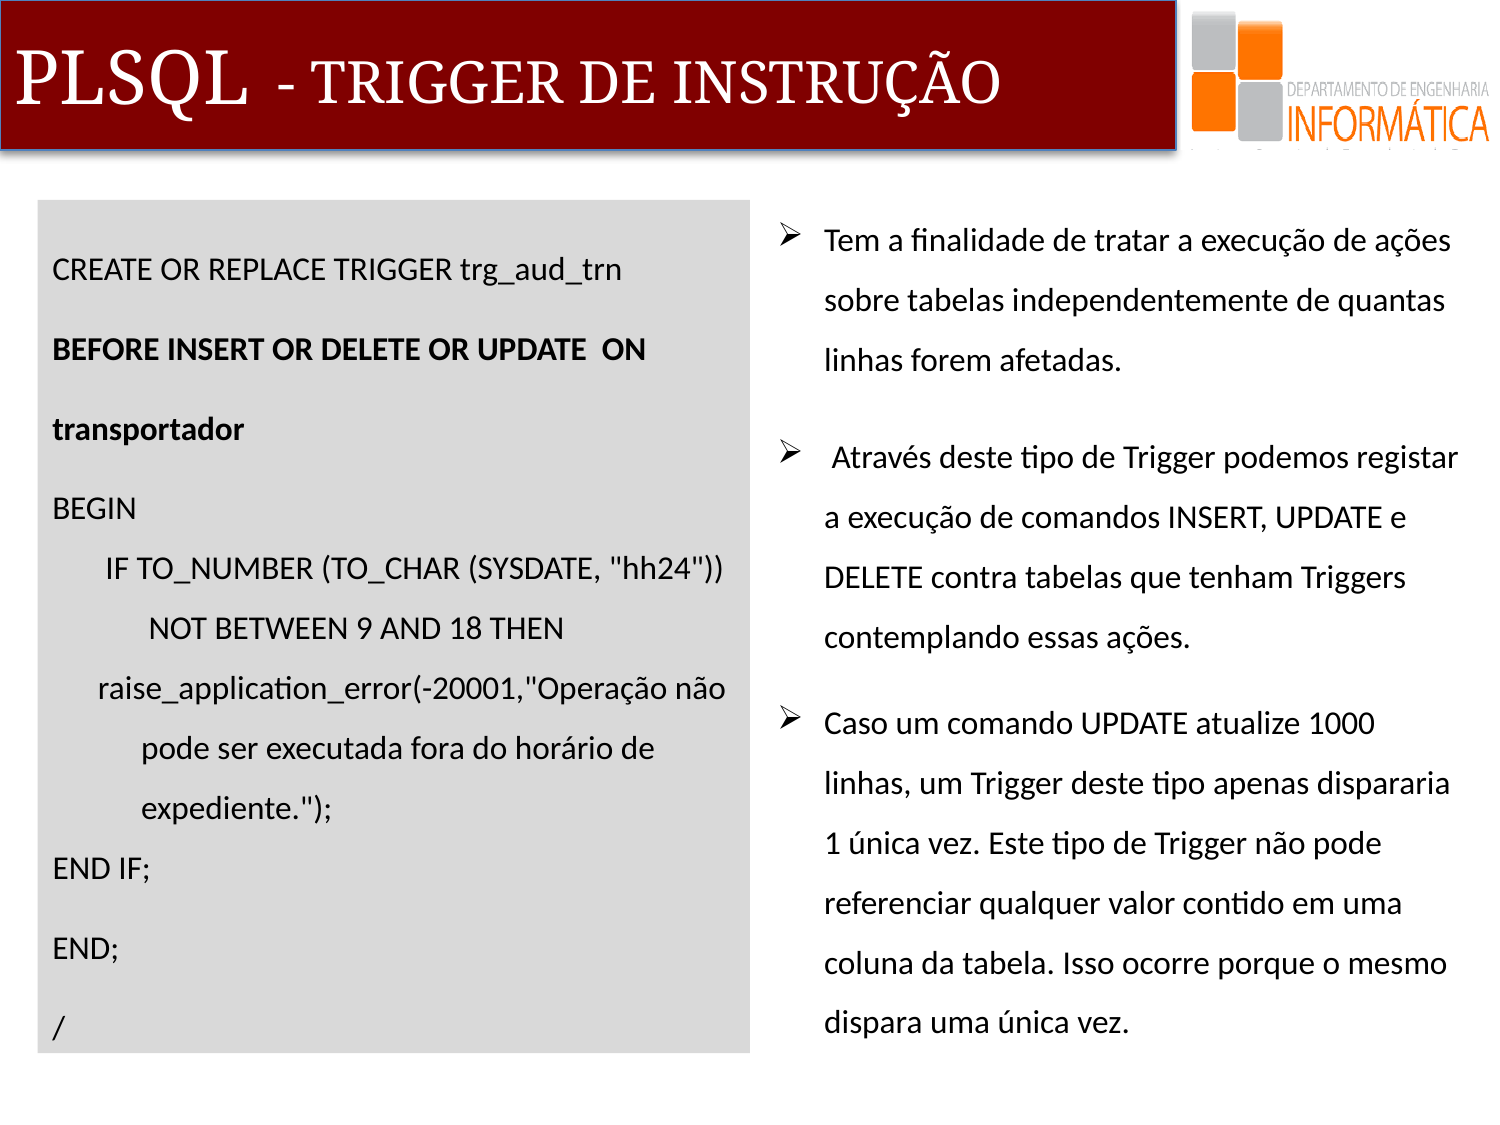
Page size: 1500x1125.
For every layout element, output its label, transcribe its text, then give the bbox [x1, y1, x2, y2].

text_box CREATE OR REPLACE TRIGGER trg_aud_trn BEFORE INSERT OR DELETE OR UPDATE ON transportador BEGIN IF TO_NUMBER (TO_CHAR (SYSDATE, "hh24")) NOT BETWEEN 9 AND 18 THEN raise_application_error(-20001,"Operação não pode ser executada fora do horário de expediente."); END IF; END; / [37, 199, 750, 1054]
picture [1180, 0, 1500, 150]
text_box Tem a finalidade de tratar a execução de ações sobre tabelas independentemente de quantas linhas forem afetadas. Através deste tipo de Trigger podemos registar a execução de comandos INSERT, UPDATE e DELETE contra tabelas que tenham Triggers contemplando essas ações. Caso um comando UPDATE atualize 1000 linhas, um Trigger deste tipo apenas dispararia 1 única vez. Este tipo de Trigger não pode referenciar qualquer valor contido em uma coluna da tabela. Isso ocorre porque o mesmo dispara uma única vez. [762, 191, 1475, 1048]
title - TRIGGER DE INSTRUÇÃO [262, 37, 1088, 188]
